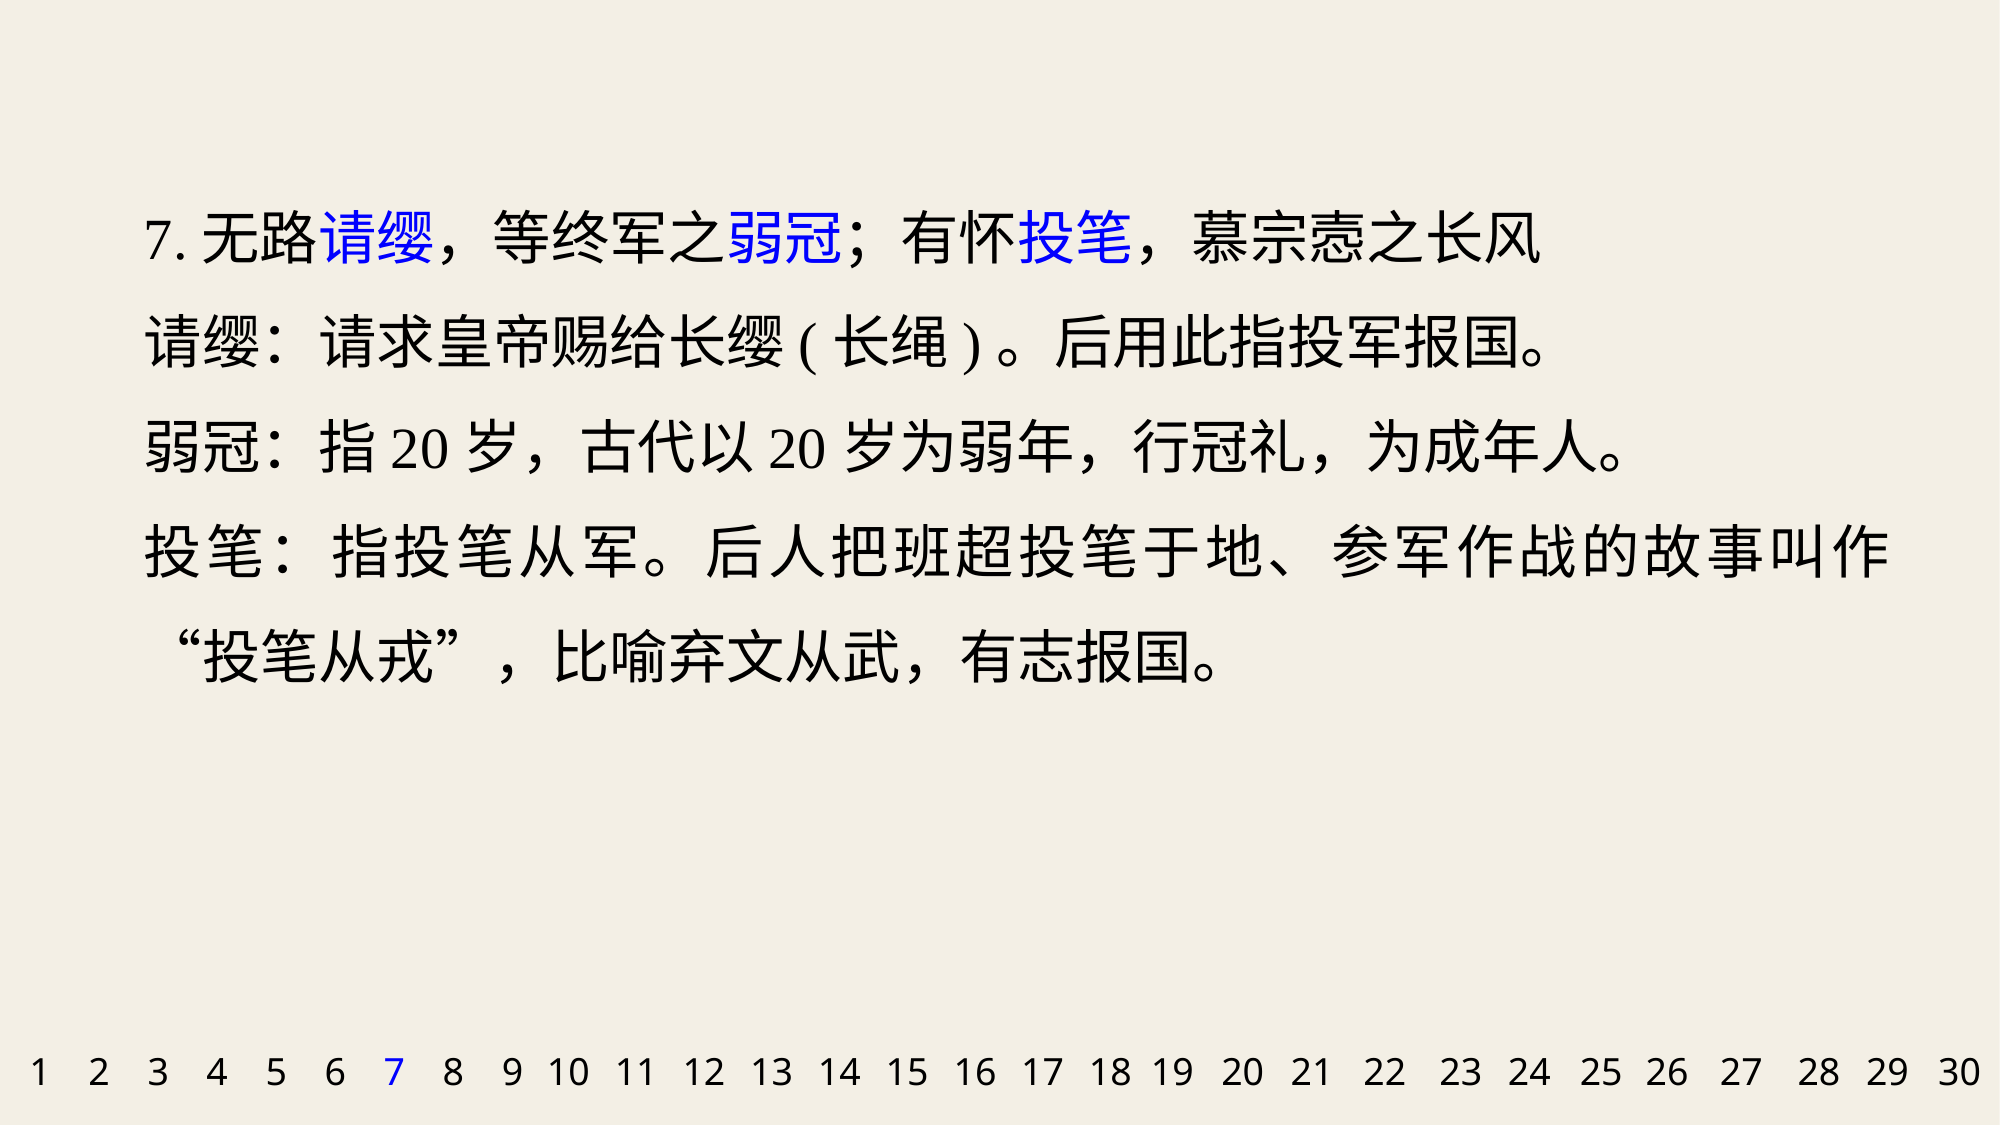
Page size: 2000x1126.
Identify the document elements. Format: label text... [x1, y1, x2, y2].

text_box 20 [1210, 1023, 1276, 1118]
text_box 18 [1077, 1023, 1139, 1118]
text_box 22 [1352, 1023, 1418, 1118]
text_box 3 [125, 1023, 184, 1118]
text_box 23 [1428, 1023, 1494, 1118]
text_box 7.无路请缨，等终军之弱冠；有怀投笔，慕宗悫之长风 请缨：请求皇帝赐给长缨(长绳)。后用此指投军报国。 弱冠：指20岁，古代以20岁为弱年，行冠礼，为成年人。 投笔：指投笔从军。后人把班超投笔于地、参军作战的故事叫作“投笔从戎”，比喻弃文从武，有志报国。 [123, 155, 1910, 701]
text_box 10 [535, 1023, 601, 1118]
text_box 2 [66, 1023, 125, 1118]
text_box 28 [1786, 1023, 1852, 1118]
text_box 14 [806, 1023, 872, 1118]
text_box 25 [1568, 1023, 1634, 1118]
text_box 12 [671, 1023, 737, 1118]
text_box 21 [1279, 1023, 1345, 1118]
text_box 27 [1708, 1023, 1774, 1118]
text_box 6 [309, 1023, 361, 1118]
text_box 17 [1010, 1023, 1076, 1118]
text_box 4 [184, 1023, 243, 1118]
text_box 30 [1927, 1023, 1992, 1118]
text_box 1 [7, 1023, 66, 1118]
text_box 11 [603, 1023, 669, 1118]
text_box 8 [421, 1023, 480, 1118]
text_box 19 [1139, 1023, 1205, 1118]
text_box 16 [942, 1023, 1008, 1118]
text_box 29 [1855, 1023, 1921, 1118]
text_box 7 [361, 1023, 421, 1118]
text_box 9 [480, 1023, 535, 1118]
text_box 15 [874, 1023, 940, 1118]
text_box 5 [243, 1023, 309, 1118]
text_box 24 [1496, 1023, 1562, 1118]
text_box 26 [1634, 1023, 1700, 1118]
text_box 13 [739, 1023, 805, 1118]
